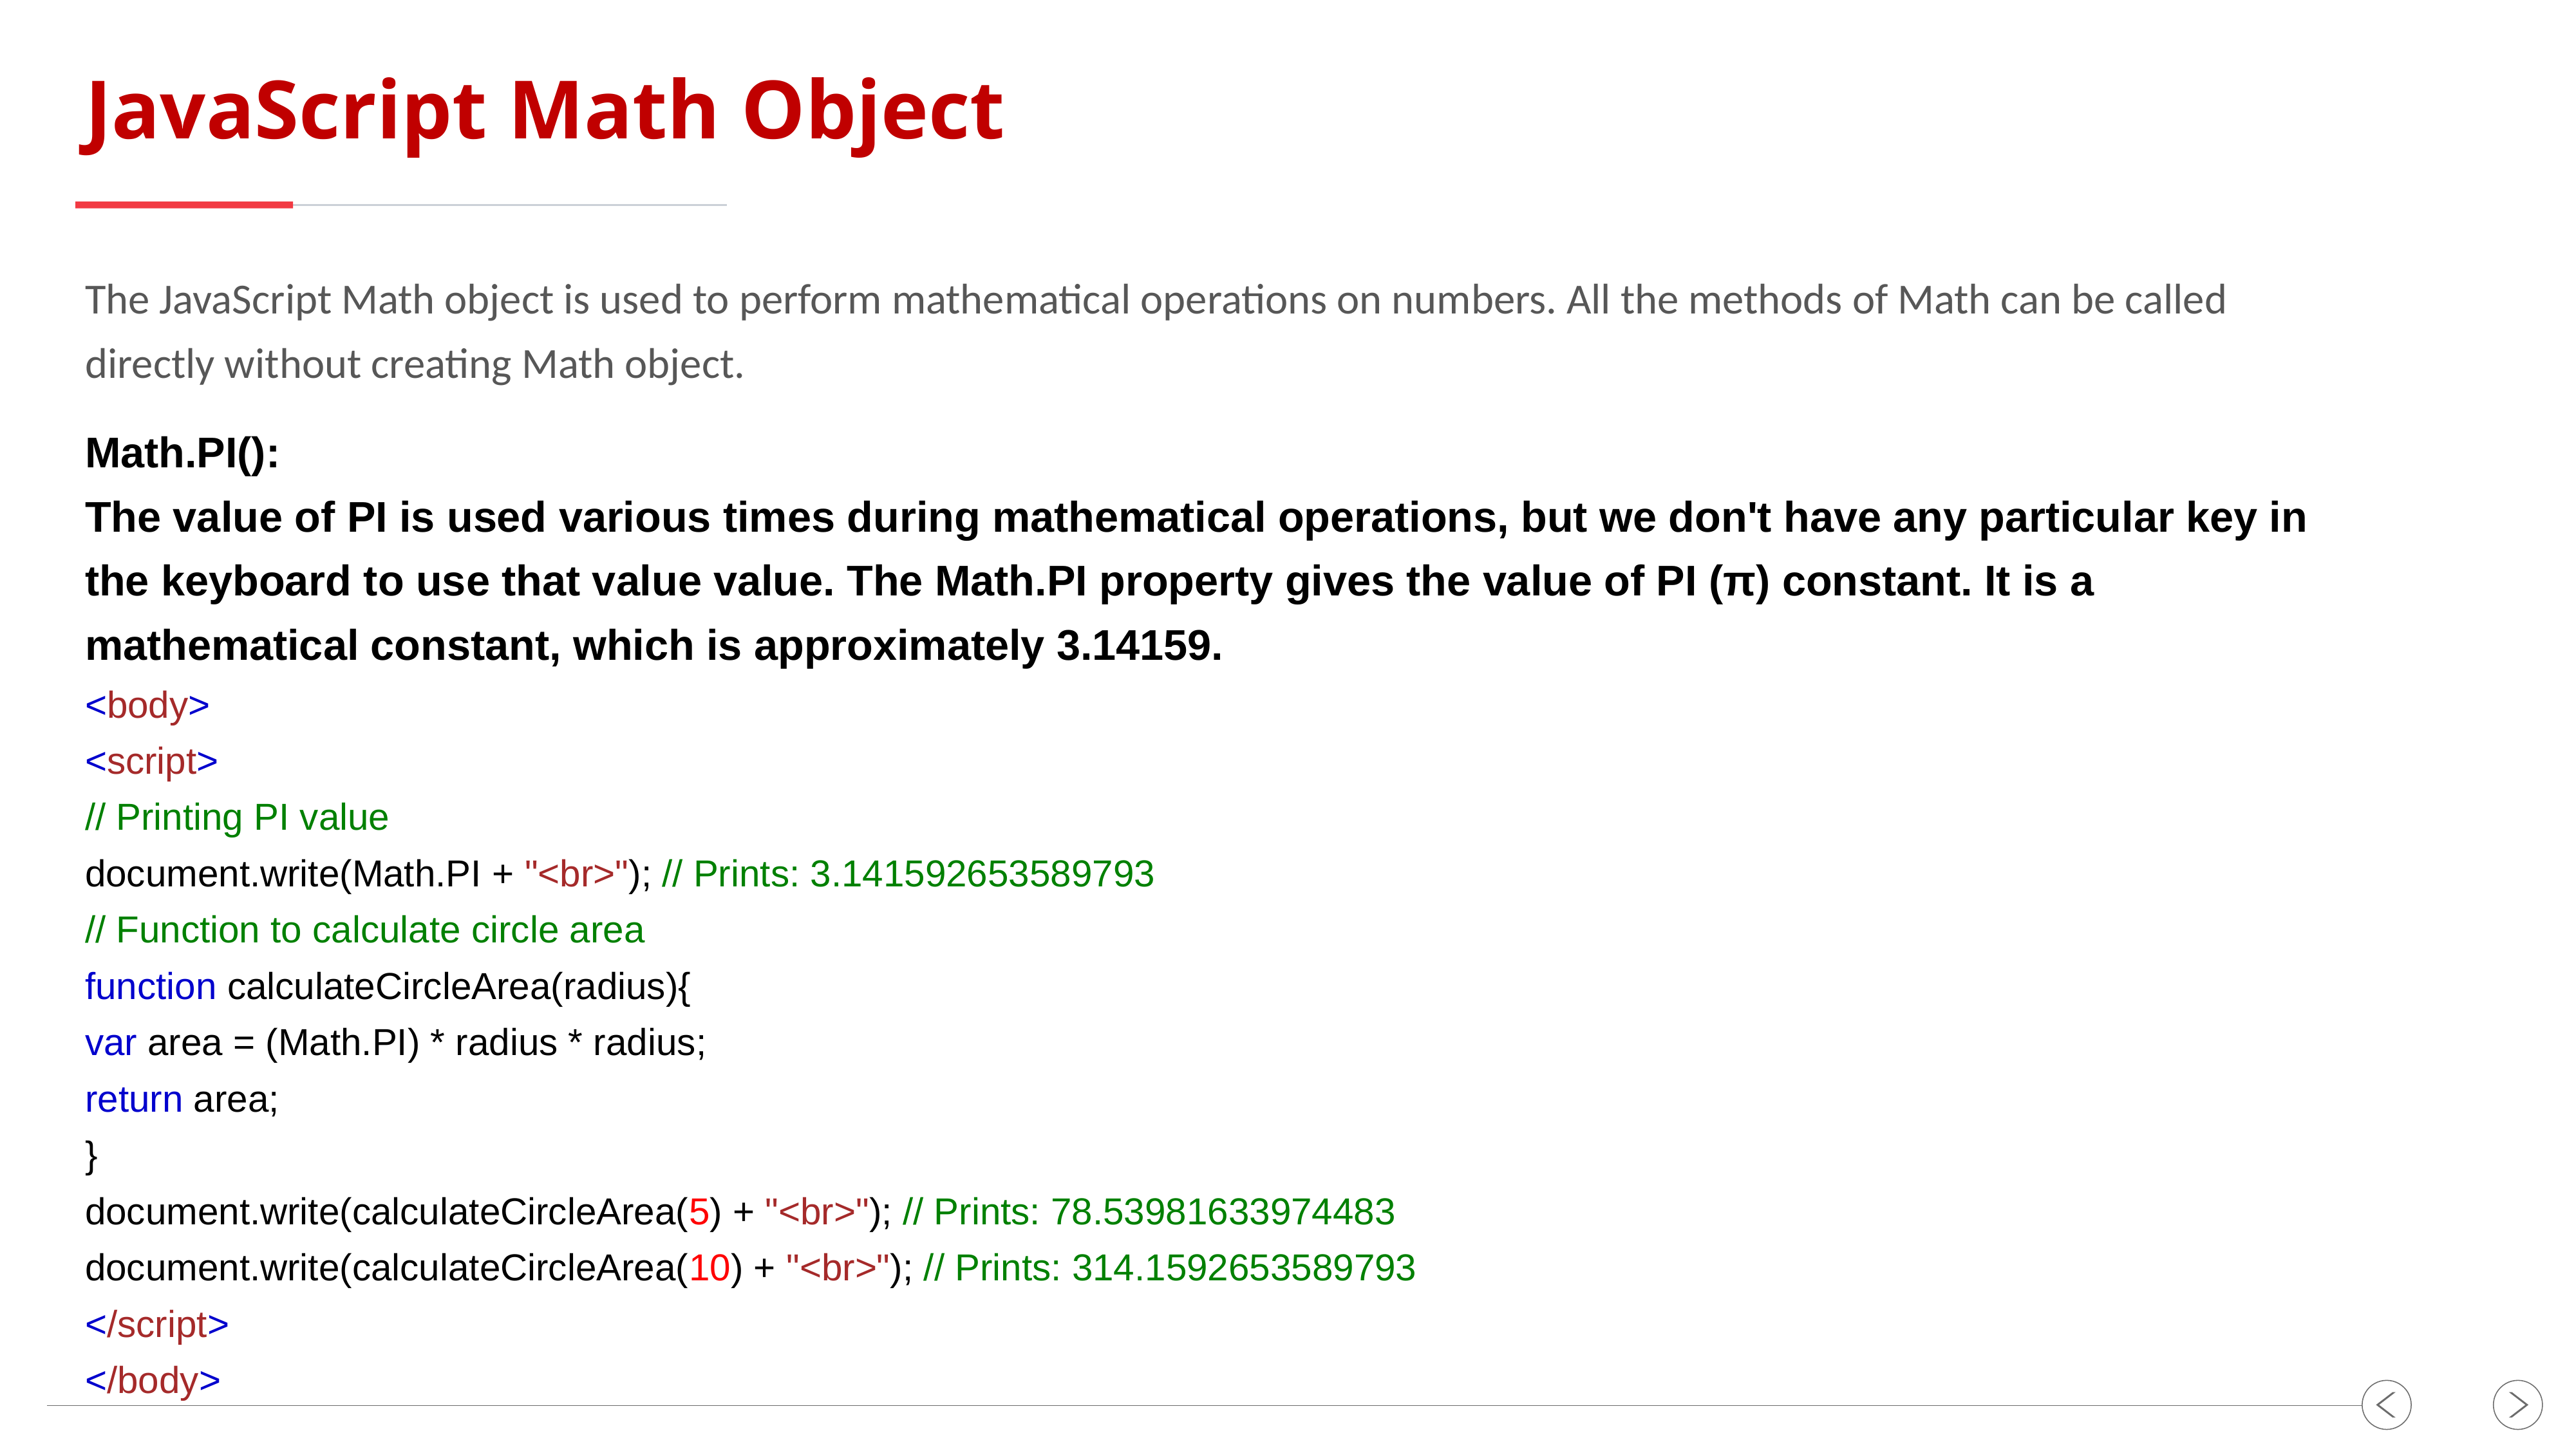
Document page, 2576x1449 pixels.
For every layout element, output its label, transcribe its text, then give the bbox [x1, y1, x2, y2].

list JavaScript Math Object [75, 56, 2496, 157]
list The JavaScript Math object is used to perform mathematical operations on numbers. All the methods of Math can be called directly without creating Math object. Math.PI(): The value of PI is used various times during mathematical operations, but we don't have any particular key in the keyboard to use that value value. The Math.PI property gives the value of PI (π) constant. It is a mathematical constant, which is approximately 3.14159. <body> <script> // Printing PI value document.write(Math.PI + "<br>"); // Prints: 3.141592653589793 // Function to calculate circle area function calculateCircleArea(radius){ var area = (Math.PI) * radius * radius; return area; } document.write(calculateCircleArea(5) + "<br>"); // Prints: 78.53981633974483 document.write(calculateCircleArea(10) + "<br>"); // Prints: 314.1592653589793 </script> </body> [75, 253, 2329, 1304]
